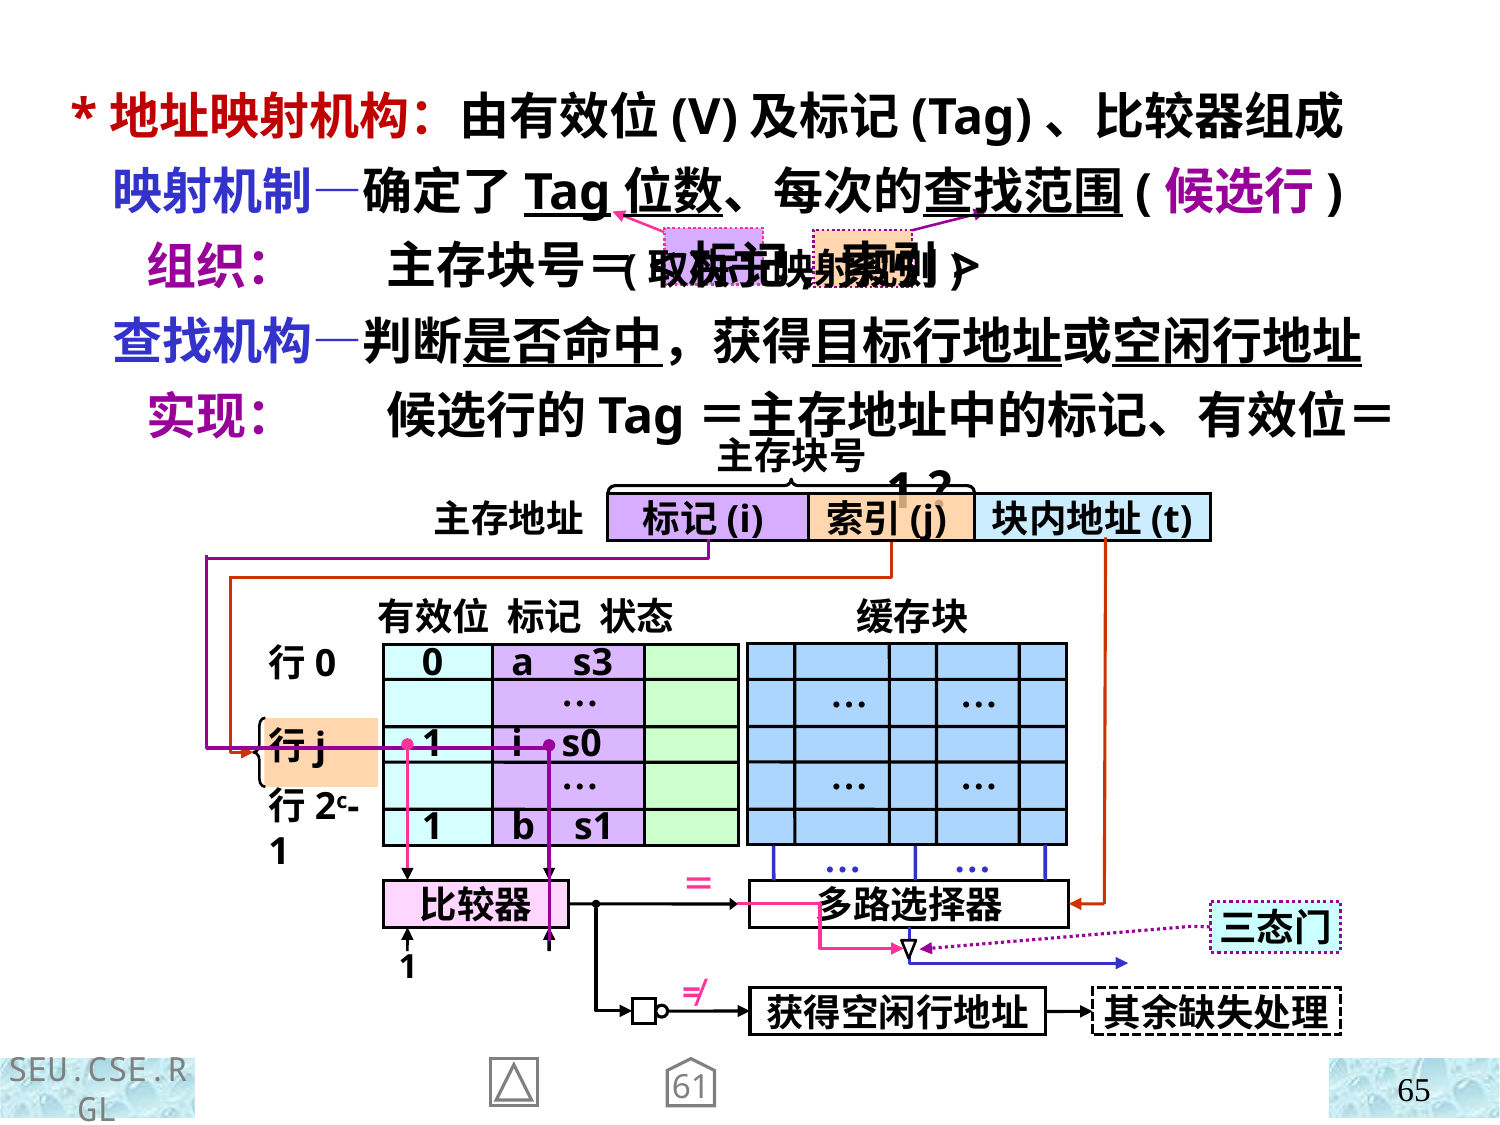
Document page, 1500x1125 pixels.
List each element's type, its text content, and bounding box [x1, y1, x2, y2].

text_box *地址映射机构：由有效位(V)及标记(Tag)、比较器组成 映射机制—确定了Tag位数、每次的查找范围(候选行) 组织： (取决于映射规则) 查找机构—判断是否命中，获得目标行地址或空闲行地址 实现： [29, 62, 1471, 453]
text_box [206, 538, 709, 941]
slide_number 65 [1328, 1058, 1500, 1118]
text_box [749, 987, 1341, 1036]
text_box 10 [0, 1058, 195, 1118]
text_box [229, 434, 1211, 753]
text_box 主存块号＝<标记, 索引> 候选行的Tag＝主存地址中的标记、有效位＝1？ [371, 211, 1447, 527]
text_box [612, 211, 987, 288]
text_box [736, 537, 1129, 964]
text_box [253, 761, 1067, 1024]
text_box [490, 1058, 538, 1106]
text_box 三态门 [1208, 901, 1341, 953]
text_box 61 [667, 1058, 715, 1106]
